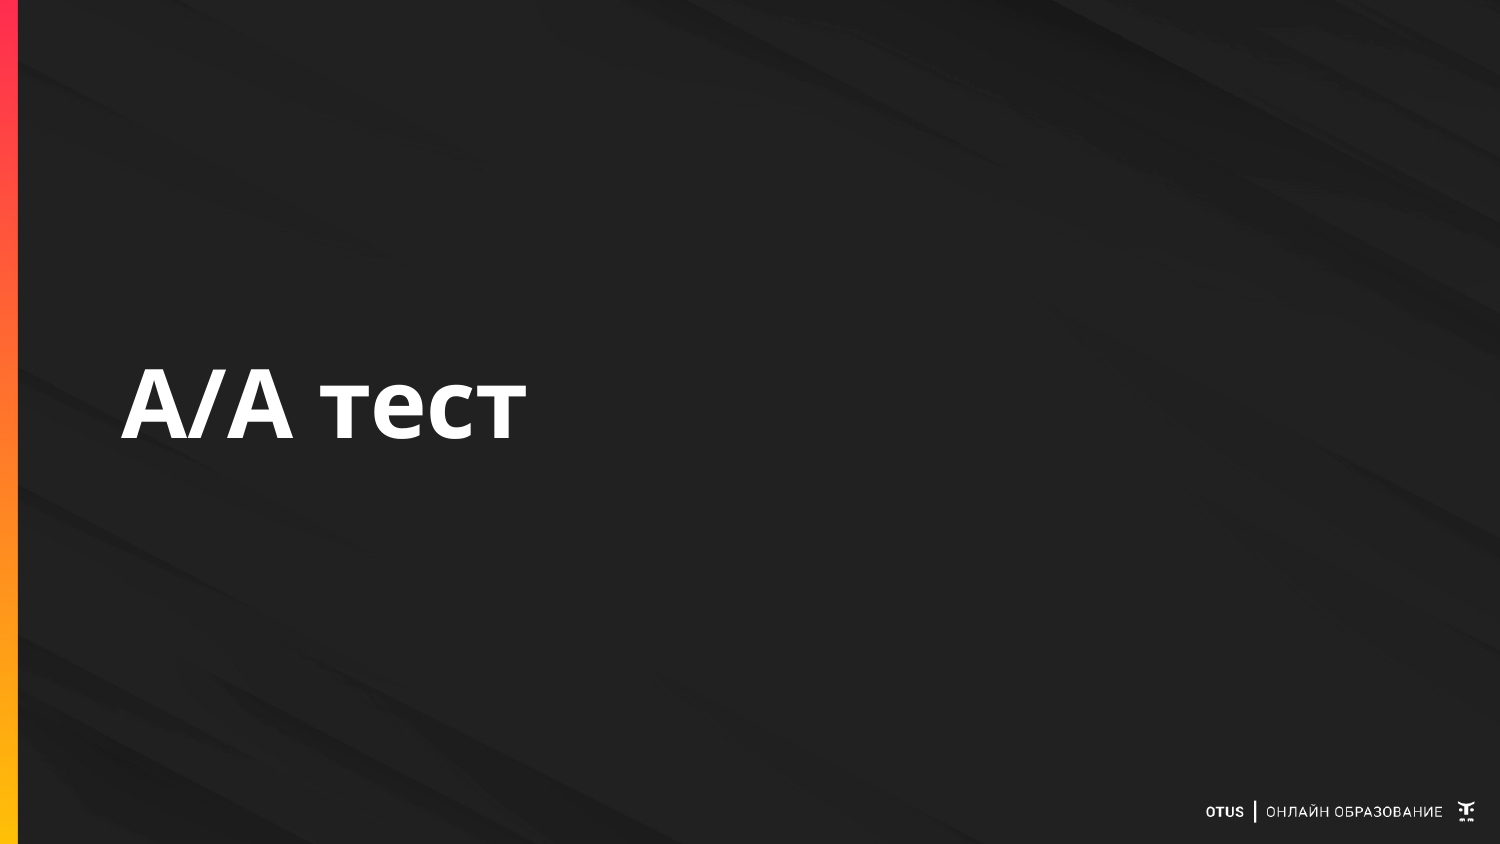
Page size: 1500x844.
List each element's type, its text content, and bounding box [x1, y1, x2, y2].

picture [0, 0, 1500, 844]
title А/А тест [106, 65, 1371, 737]
